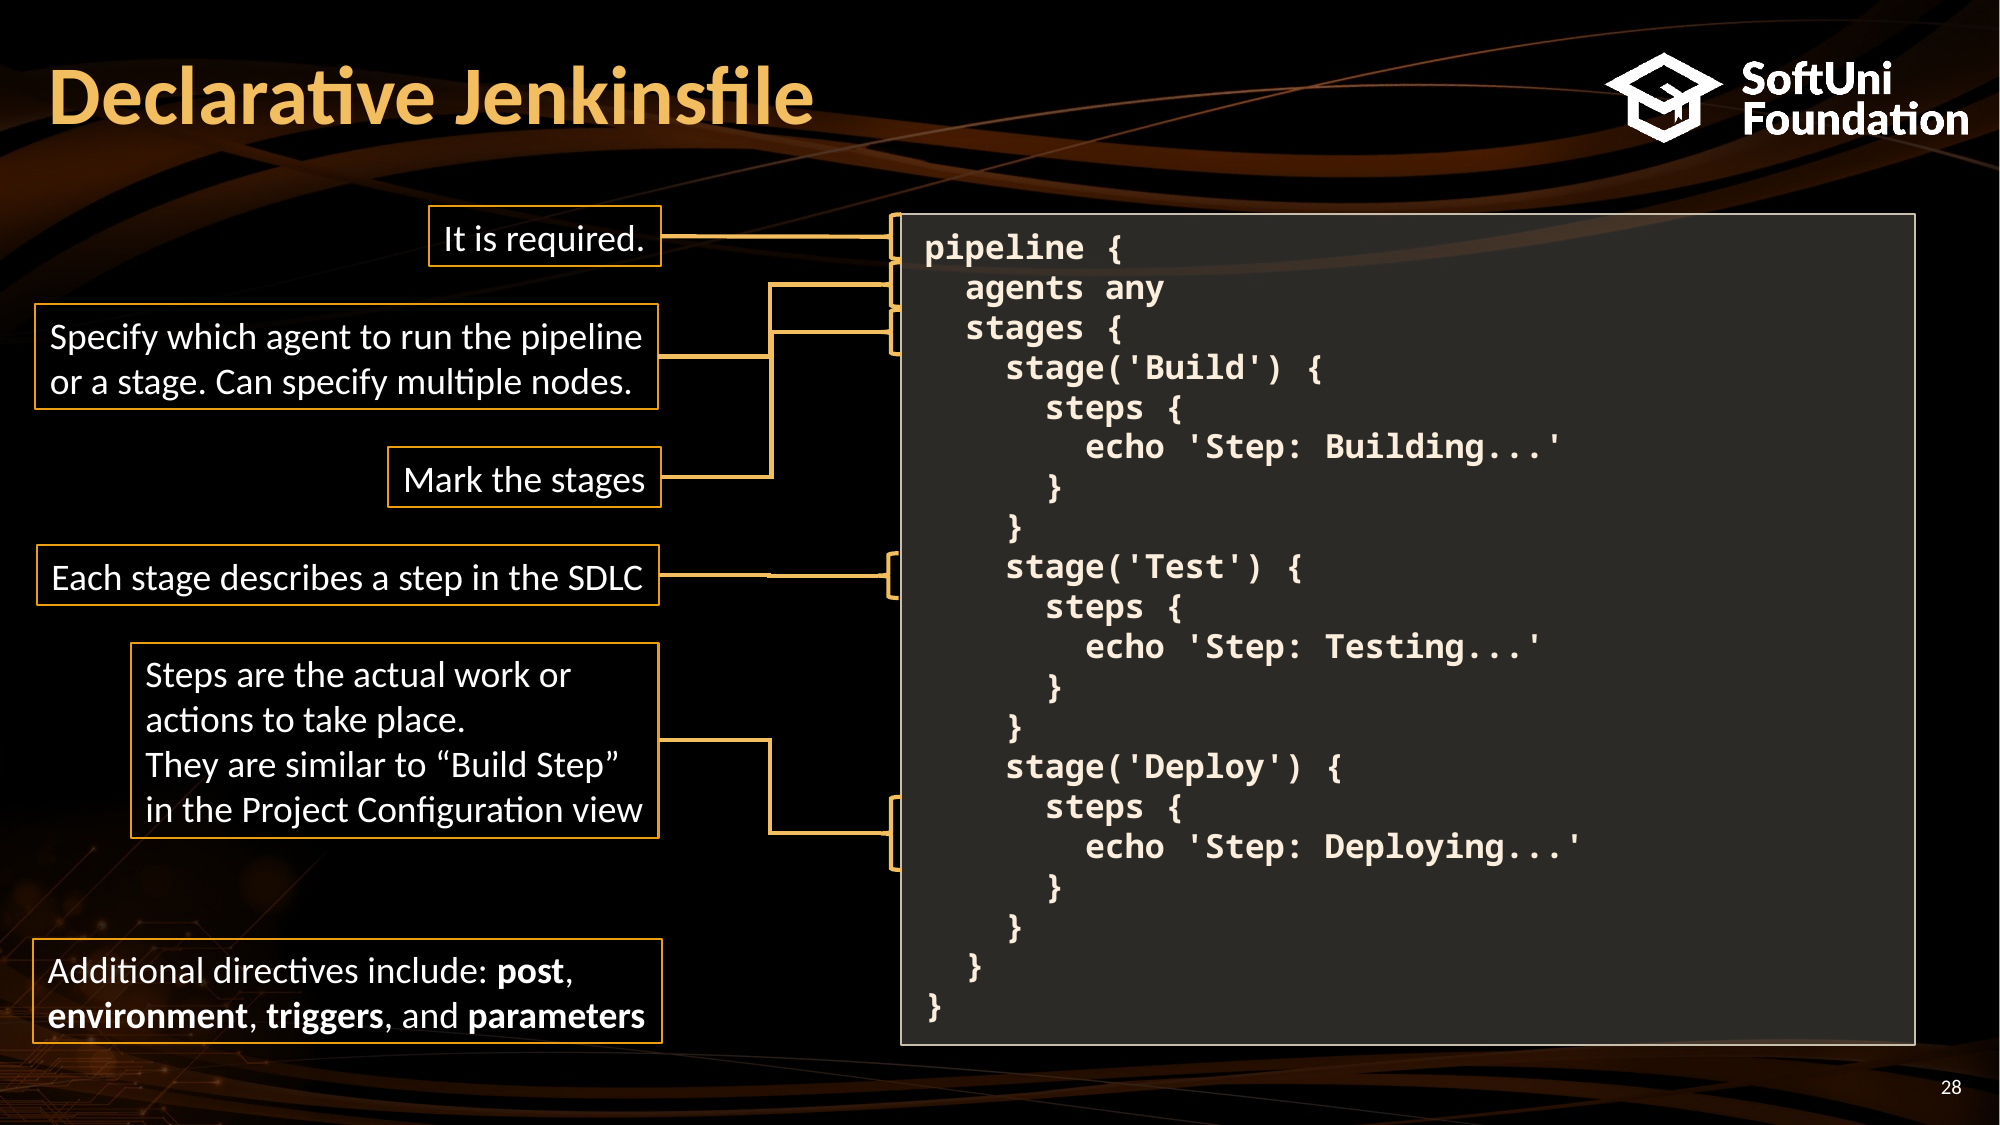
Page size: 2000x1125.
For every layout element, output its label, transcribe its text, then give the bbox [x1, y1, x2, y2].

text_box Additional directives include: post, environment, triggers, and parameters [32, 938, 663, 1044]
text_box It is required. [428, 206, 661, 267]
slide_number 28 [1897, 1070, 1968, 1103]
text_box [662, 284, 881, 331]
text_box Each stage describes a step in the SDLC [36, 545, 659, 605]
text_box [878, 552, 899, 599]
text_box Specify which agent to run the pipeline or a stage. Can specify multiple nodes. [34, 304, 659, 409]
text_box [881, 309, 902, 355]
text_box [881, 261, 902, 308]
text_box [662, 331, 881, 478]
title Declarative Jenkinsfile [30, 6, 1602, 189]
picture [0, 0, 2000, 1125]
text_box Mark the stages [388, 447, 662, 508]
text_box [881, 796, 902, 871]
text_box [661, 741, 881, 834]
text_box Steps are the actual work or actions to take place. They are similar to “Build Step” in the Project Configuration view [130, 642, 659, 838]
text_box pipeline { agents any stages { stage('Build') { steps { echo 'Step: Building...' } } stage('Test') { steps { echo 'Step: Testing...' } } stage('Deploy') { steps { echo 'Step: Deploying...' } } } } [901, 214, 1915, 1045]
text_box [881, 213, 902, 260]
